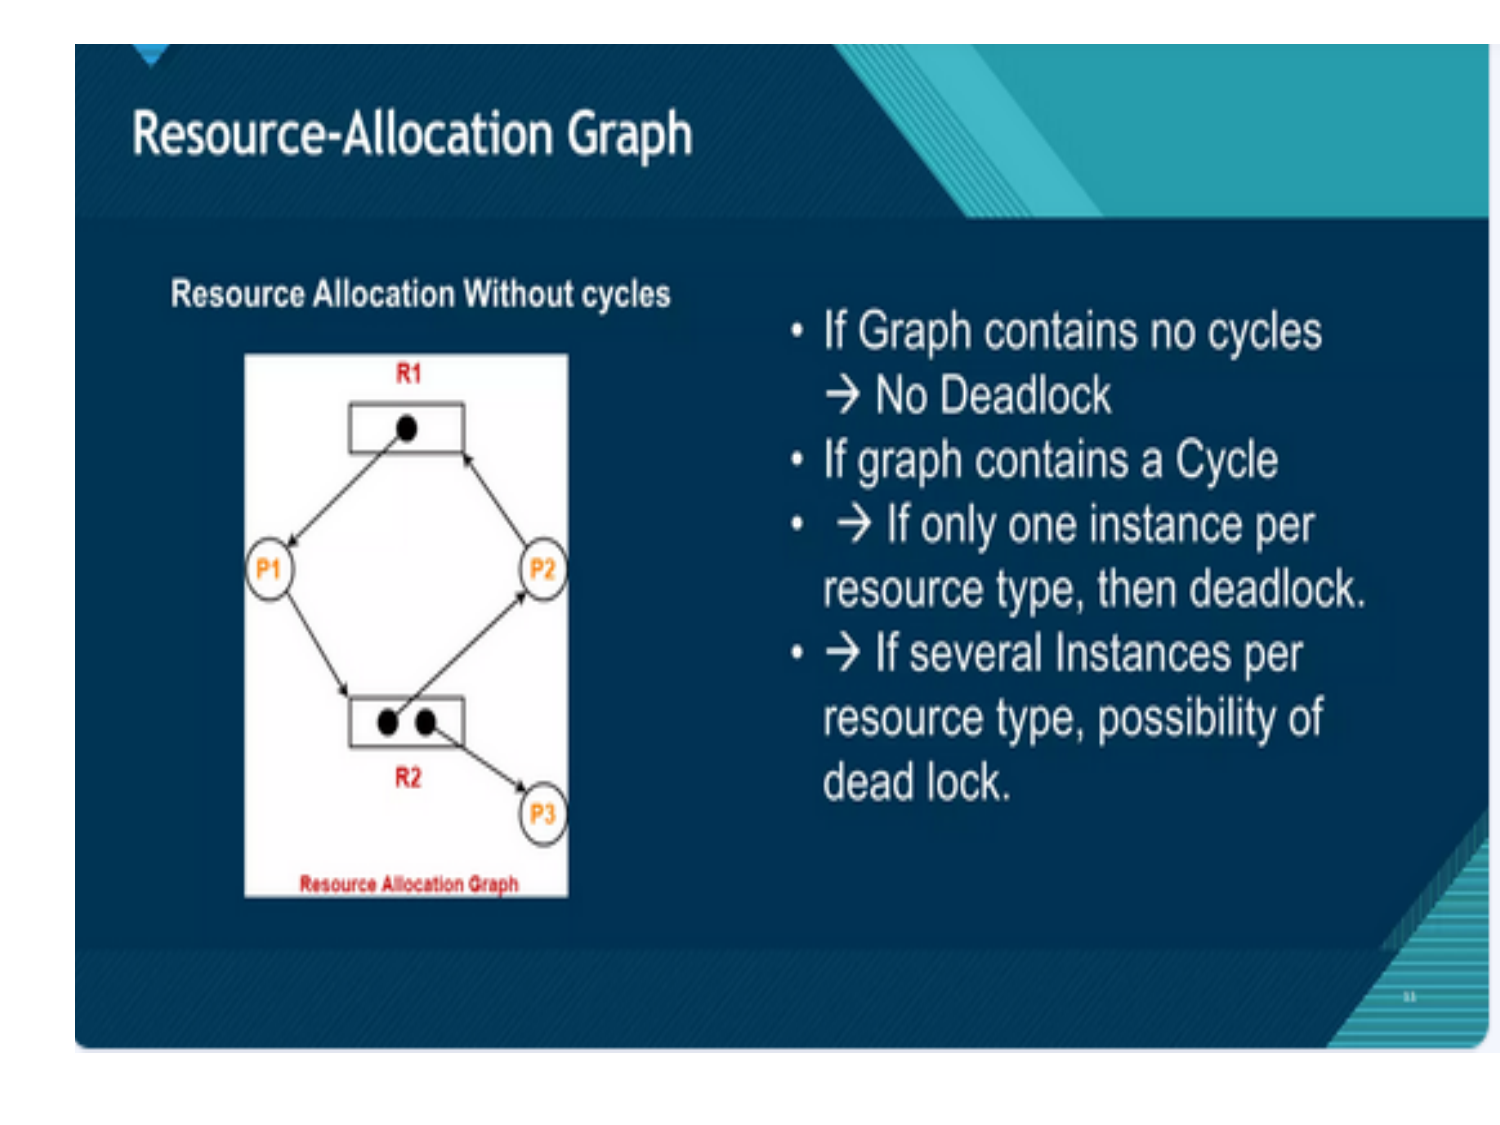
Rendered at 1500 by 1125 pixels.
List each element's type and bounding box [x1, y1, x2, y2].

list [74, 44, 1500, 1053]
